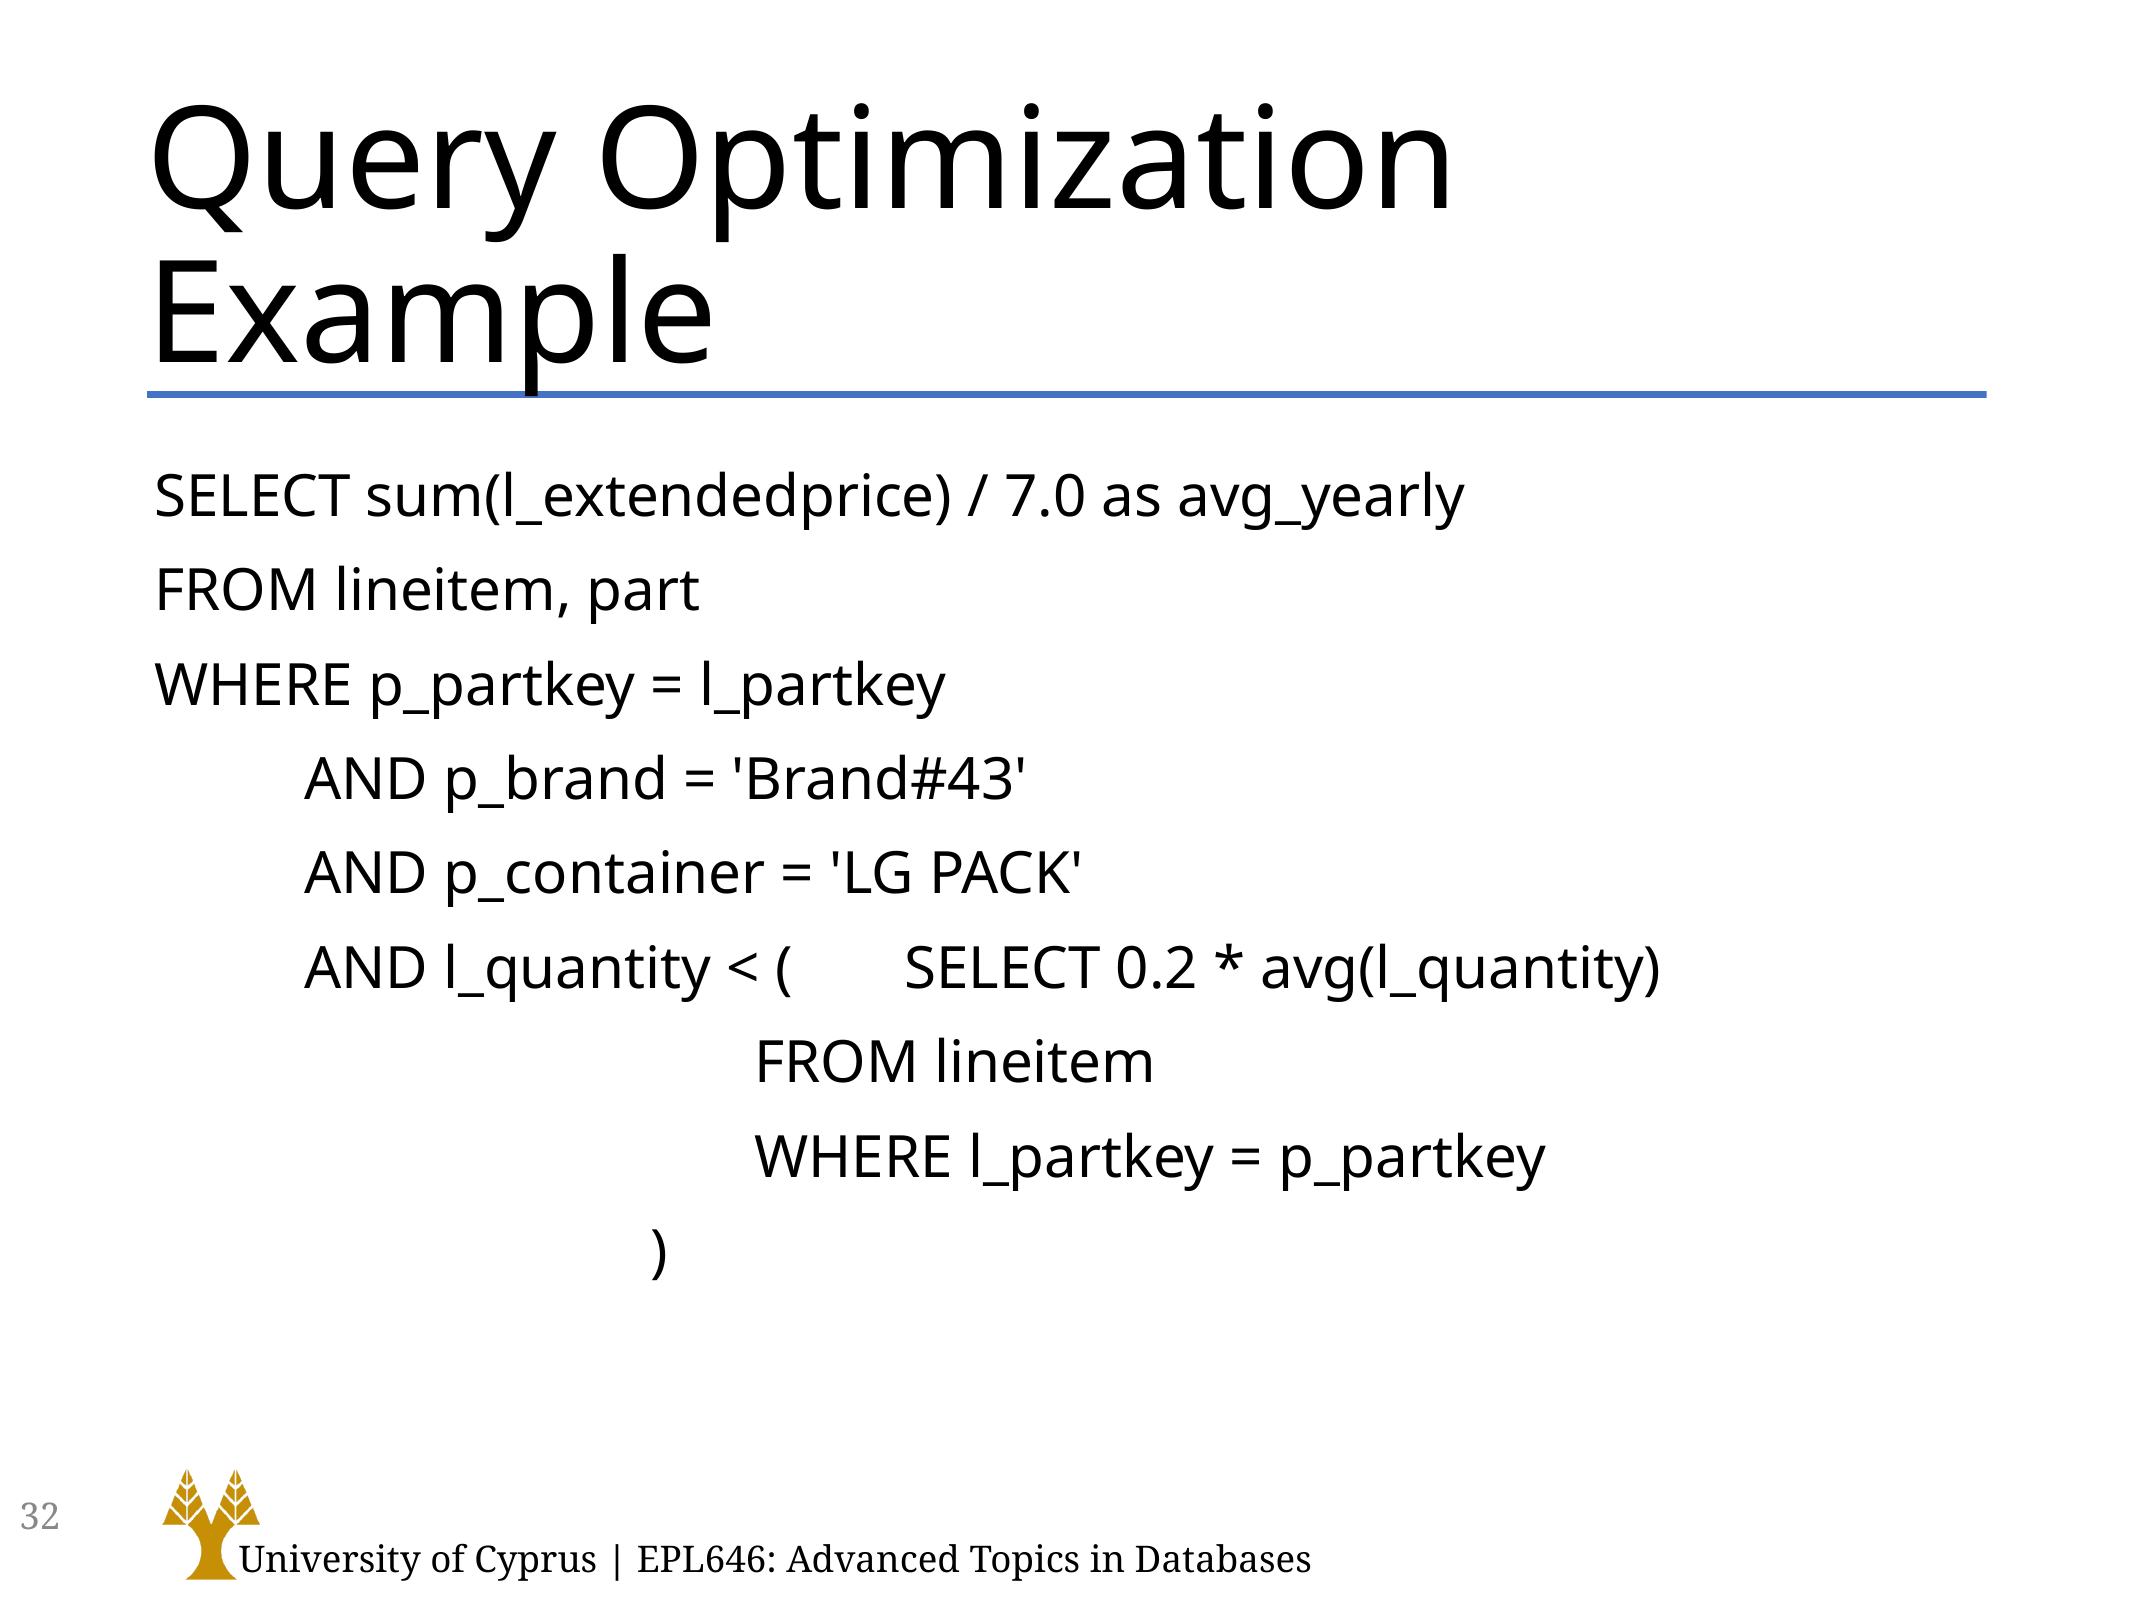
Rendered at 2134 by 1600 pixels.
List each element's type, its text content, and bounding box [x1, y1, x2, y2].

title Query Optimization Example [146, 84, 1988, 396]
list SELECT sum(l_extendedprice) / 7.0 as avg_yearly FROM lineitem, part WHERE p_partkey = l_partkey AND p_brand = 'Brand#43' AND p_container = 'LG PACK' AND l_quantity < ( SELECT 0.2 * avg(l_quantity) FROM lineitem WHERE l_partkey = p_partkey ) [146, 425, 1988, 1470]
picture [157, 1470, 265, 1586]
slide_number 32 [0, 1492, 61, 1544]
